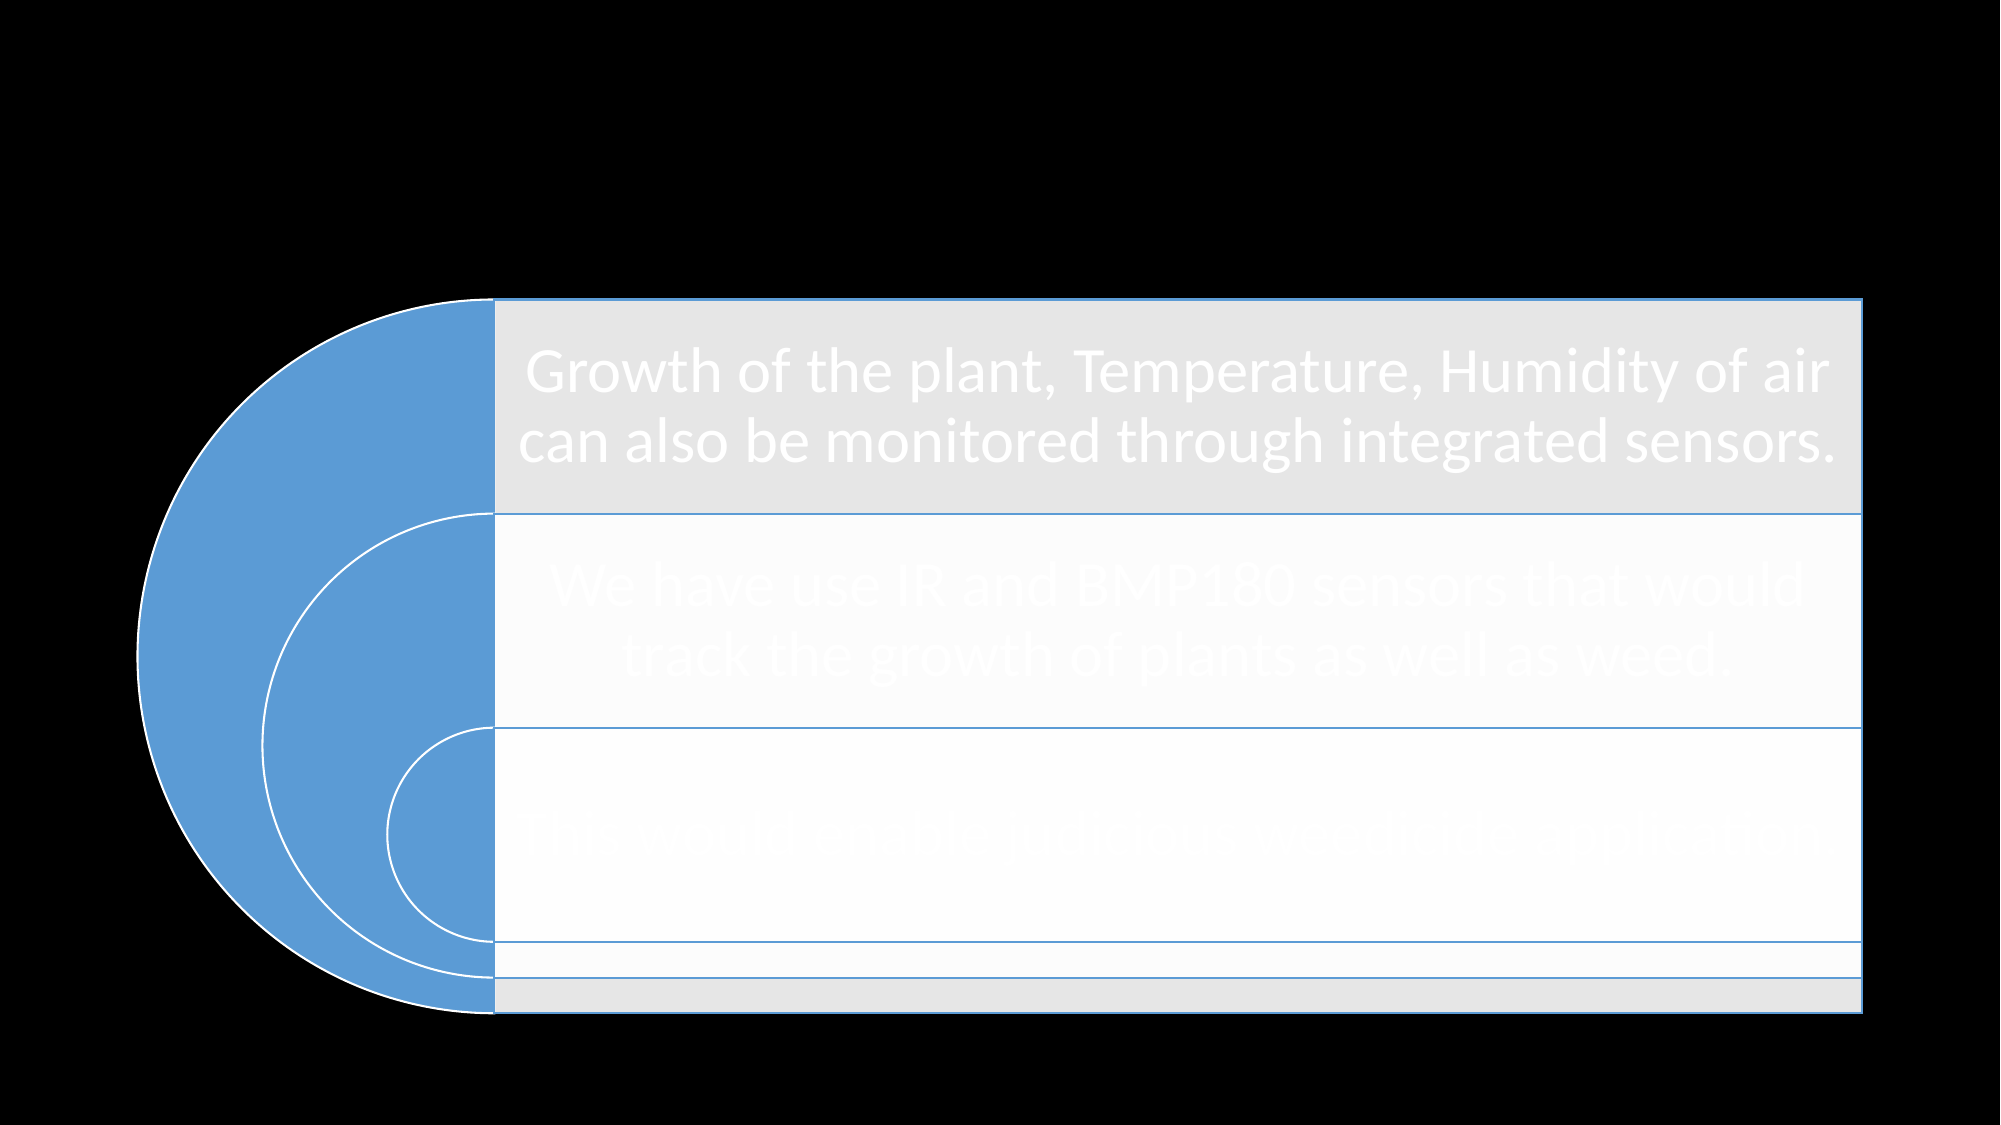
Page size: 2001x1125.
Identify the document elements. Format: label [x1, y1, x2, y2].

list [137, 299, 1863, 1014]
